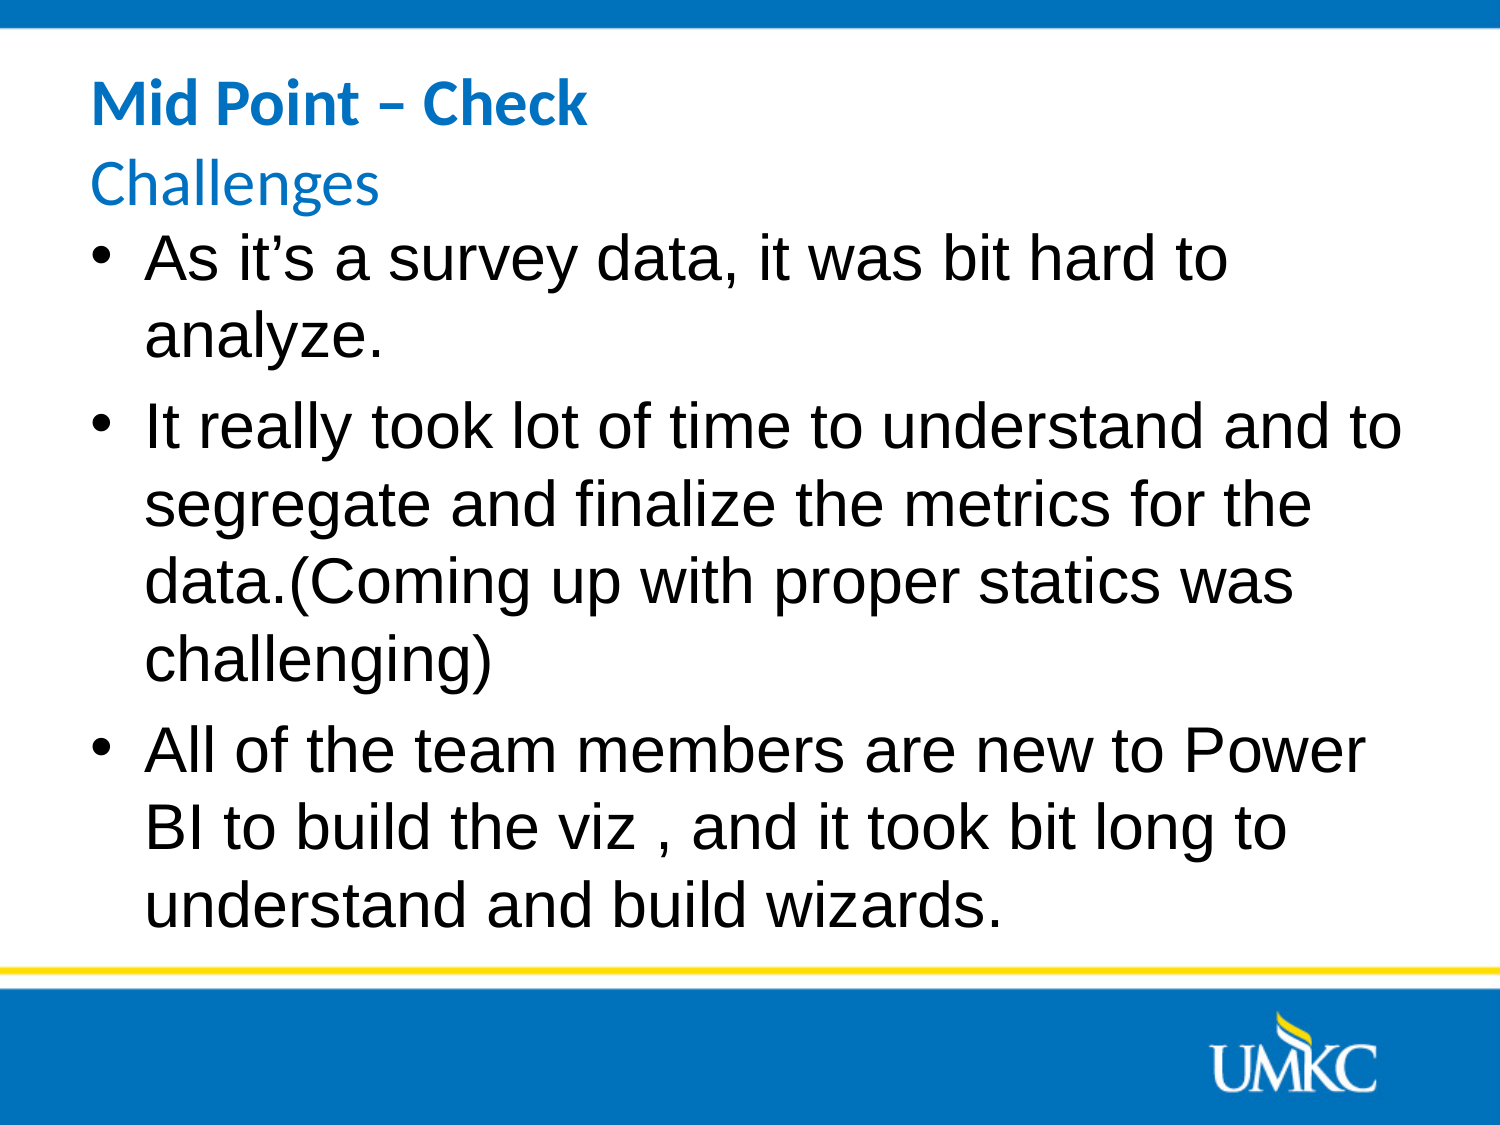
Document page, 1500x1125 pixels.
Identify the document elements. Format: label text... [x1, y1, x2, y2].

list As it’s a survey data, it was bit hard to analyze. It really took lot of time to understand and to segregate and finalize the metrics for the data.(Coming up with proper statics was challenging) All of the team members are new to Power BI to build the viz , and it took bit long to understand and build wizards. [75, 208, 1425, 951]
picture [0, 0, 1500, 1125]
title Mid Point – Check Challenges [75, 45, 1425, 208]
